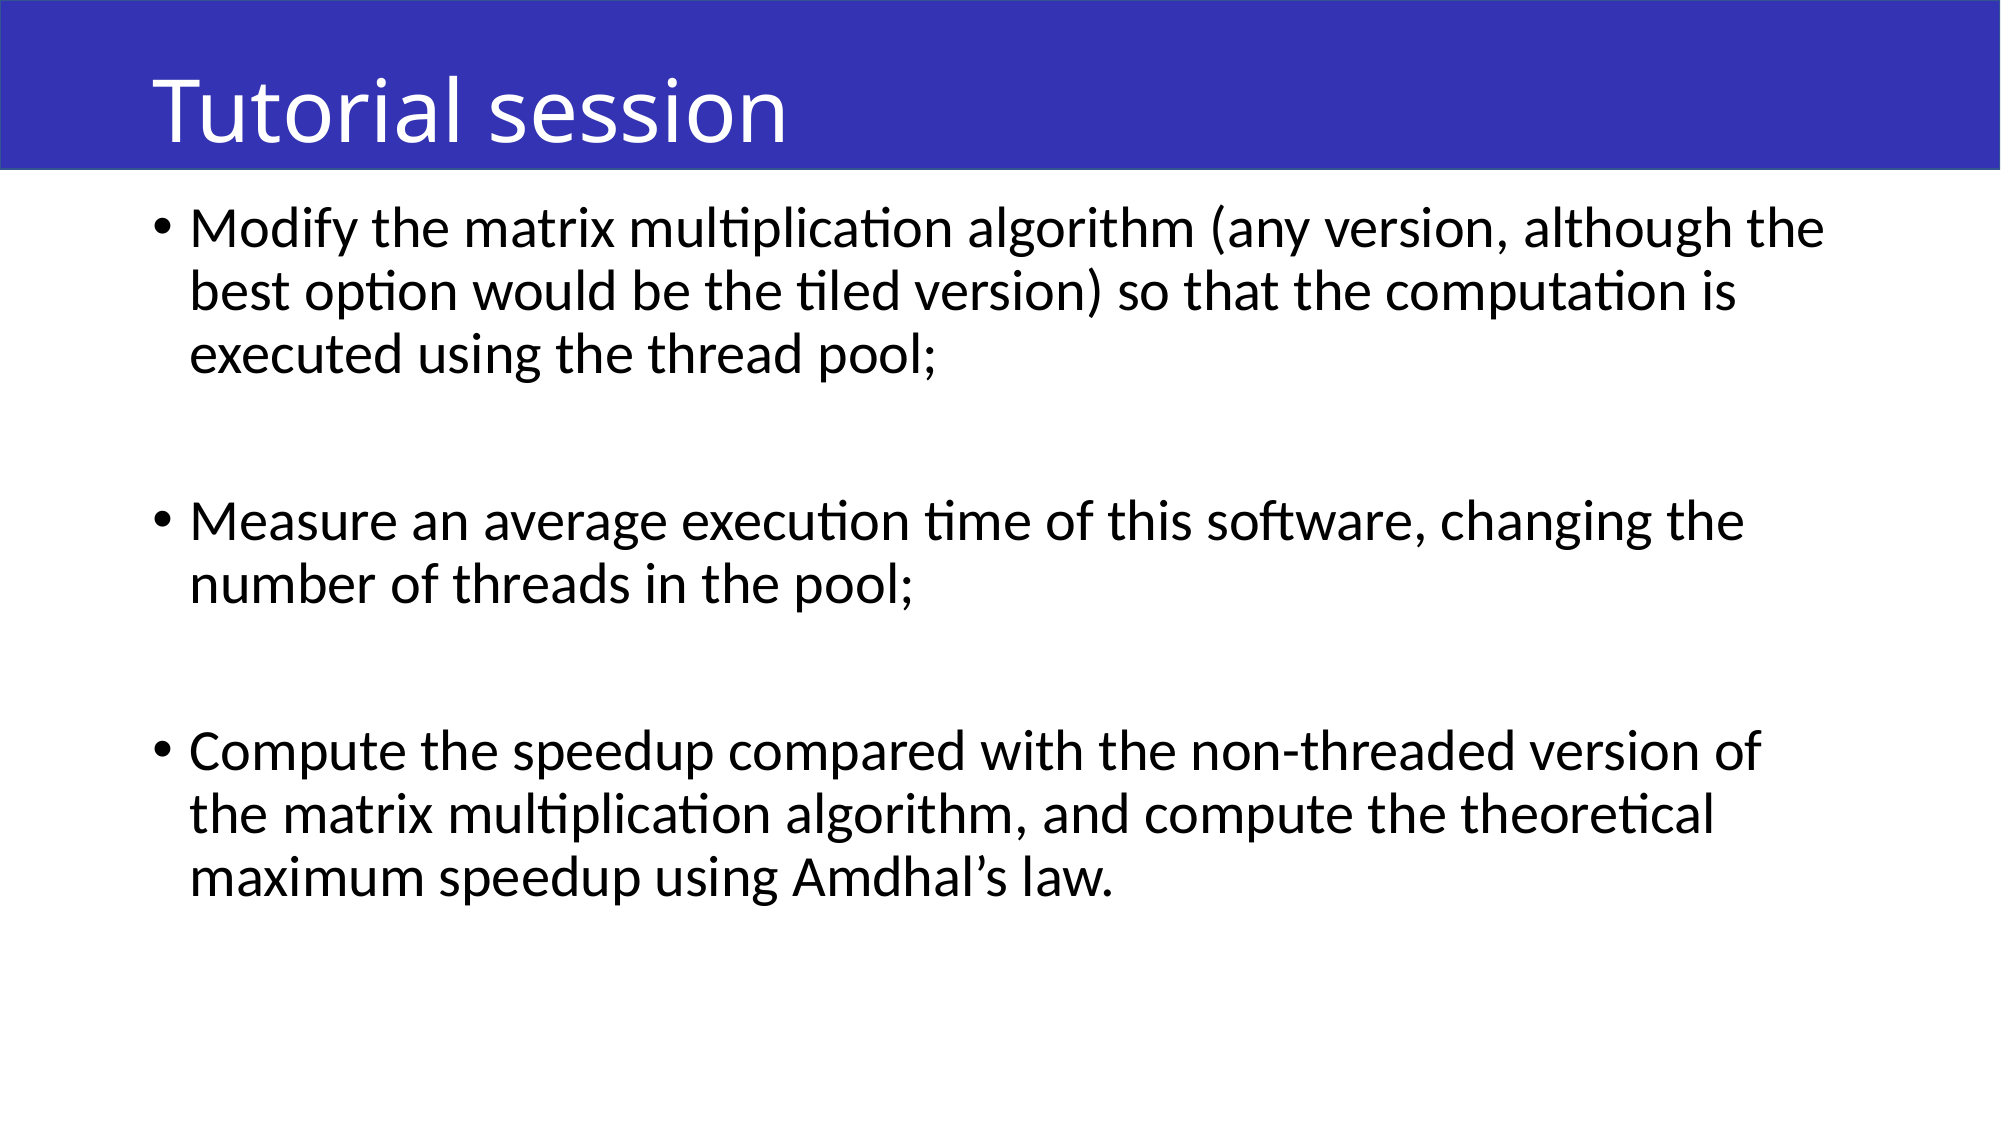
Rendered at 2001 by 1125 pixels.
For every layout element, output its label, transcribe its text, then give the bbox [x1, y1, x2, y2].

title Tutorial session [137, 59, 1863, 170]
list Modify the matrix multiplication algorithm (any version, although the best option would be the tiled version) so that the computation is executed using the thread pool; Measure an average execution time of this software, changing the number of threads in the pool; Compute the speedup compared with the non-threaded version of the matrix multiplication algorithm, and compute the theoretical maximum speedup using Amdhal’s law. [137, 189, 1863, 1014]
